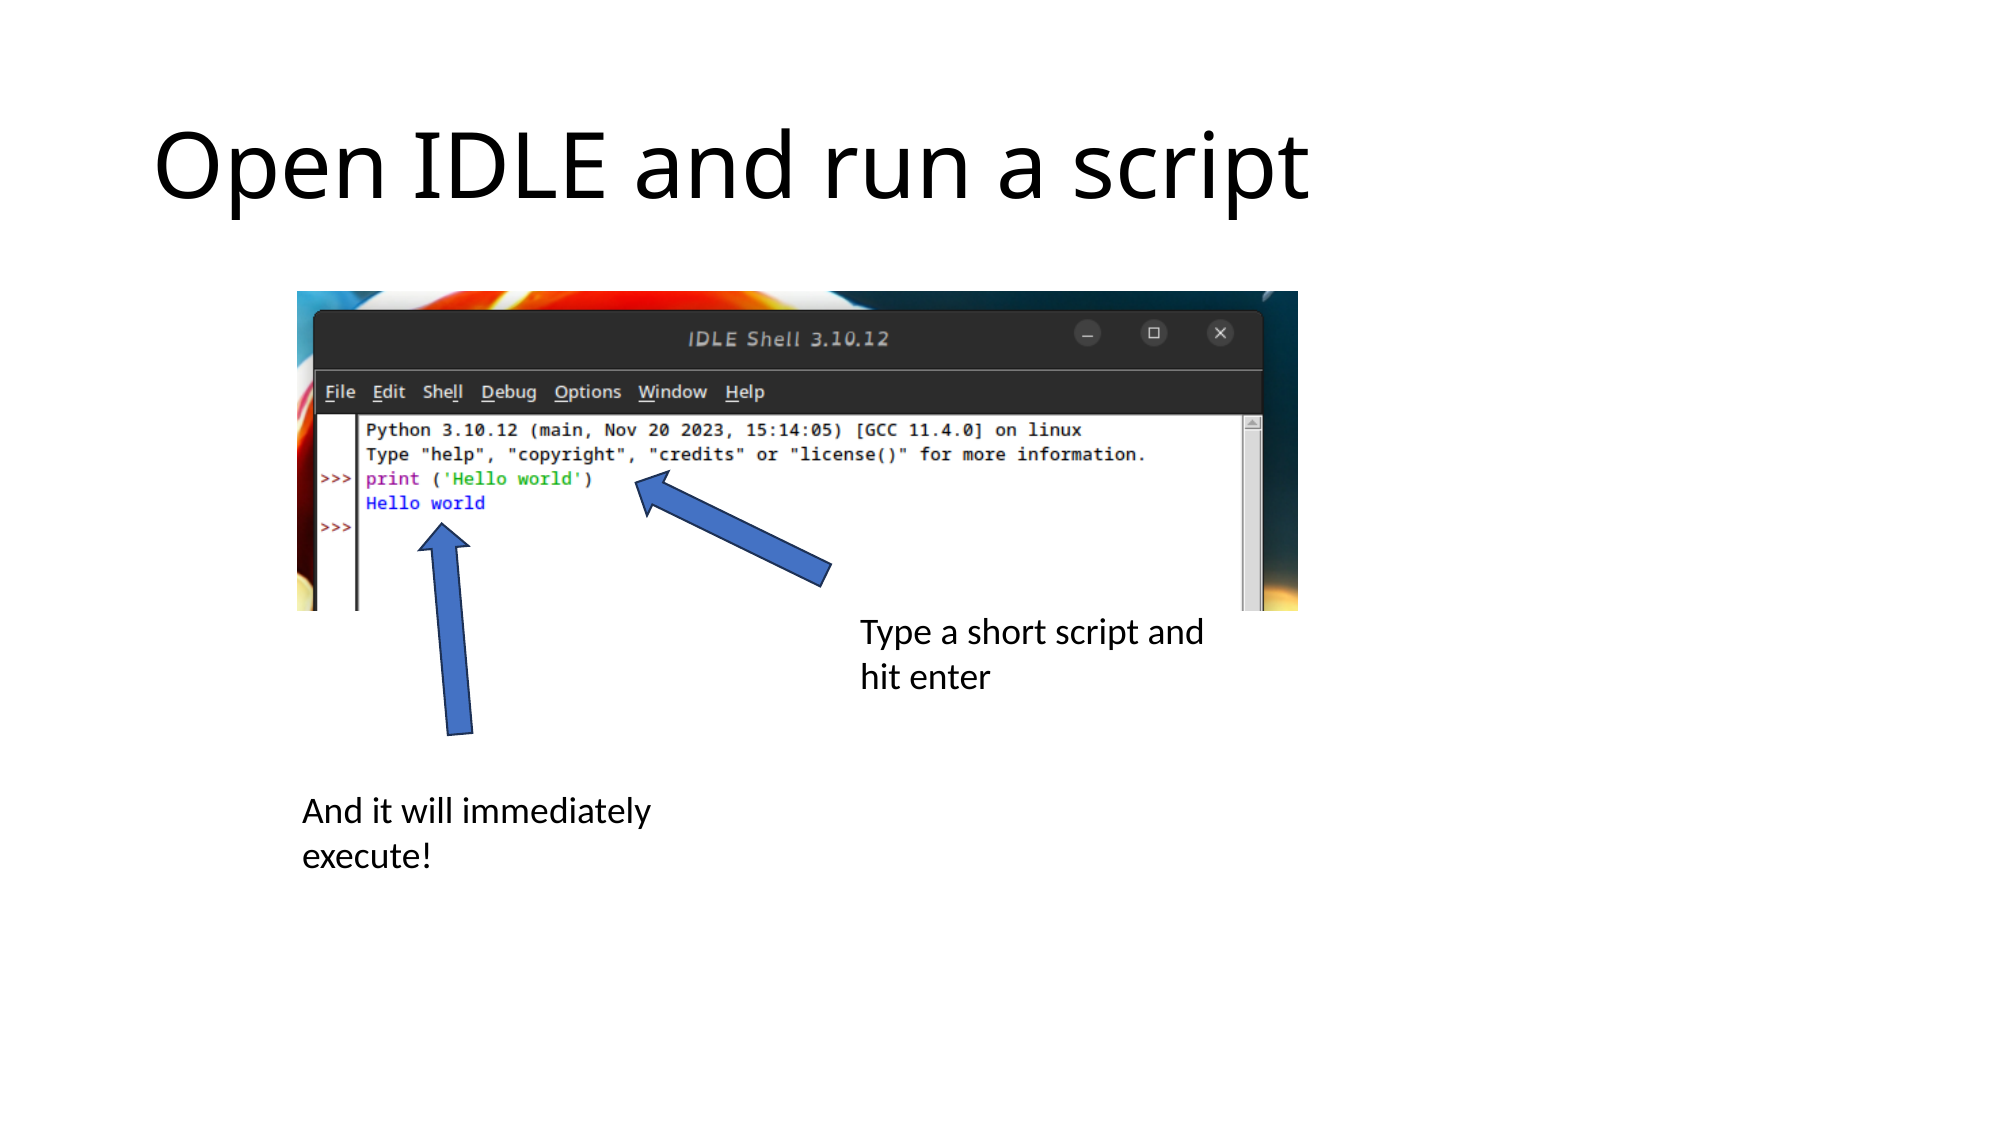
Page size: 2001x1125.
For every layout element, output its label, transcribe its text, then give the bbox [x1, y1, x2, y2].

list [297, 291, 1298, 611]
title Open IDLE and run a script [137, 59, 1863, 278]
text_box [435, 611, 474, 737]
text_box And it will immediately execute! [287, 778, 683, 884]
text_box Type a short script and hit enter [845, 611, 1242, 705]
